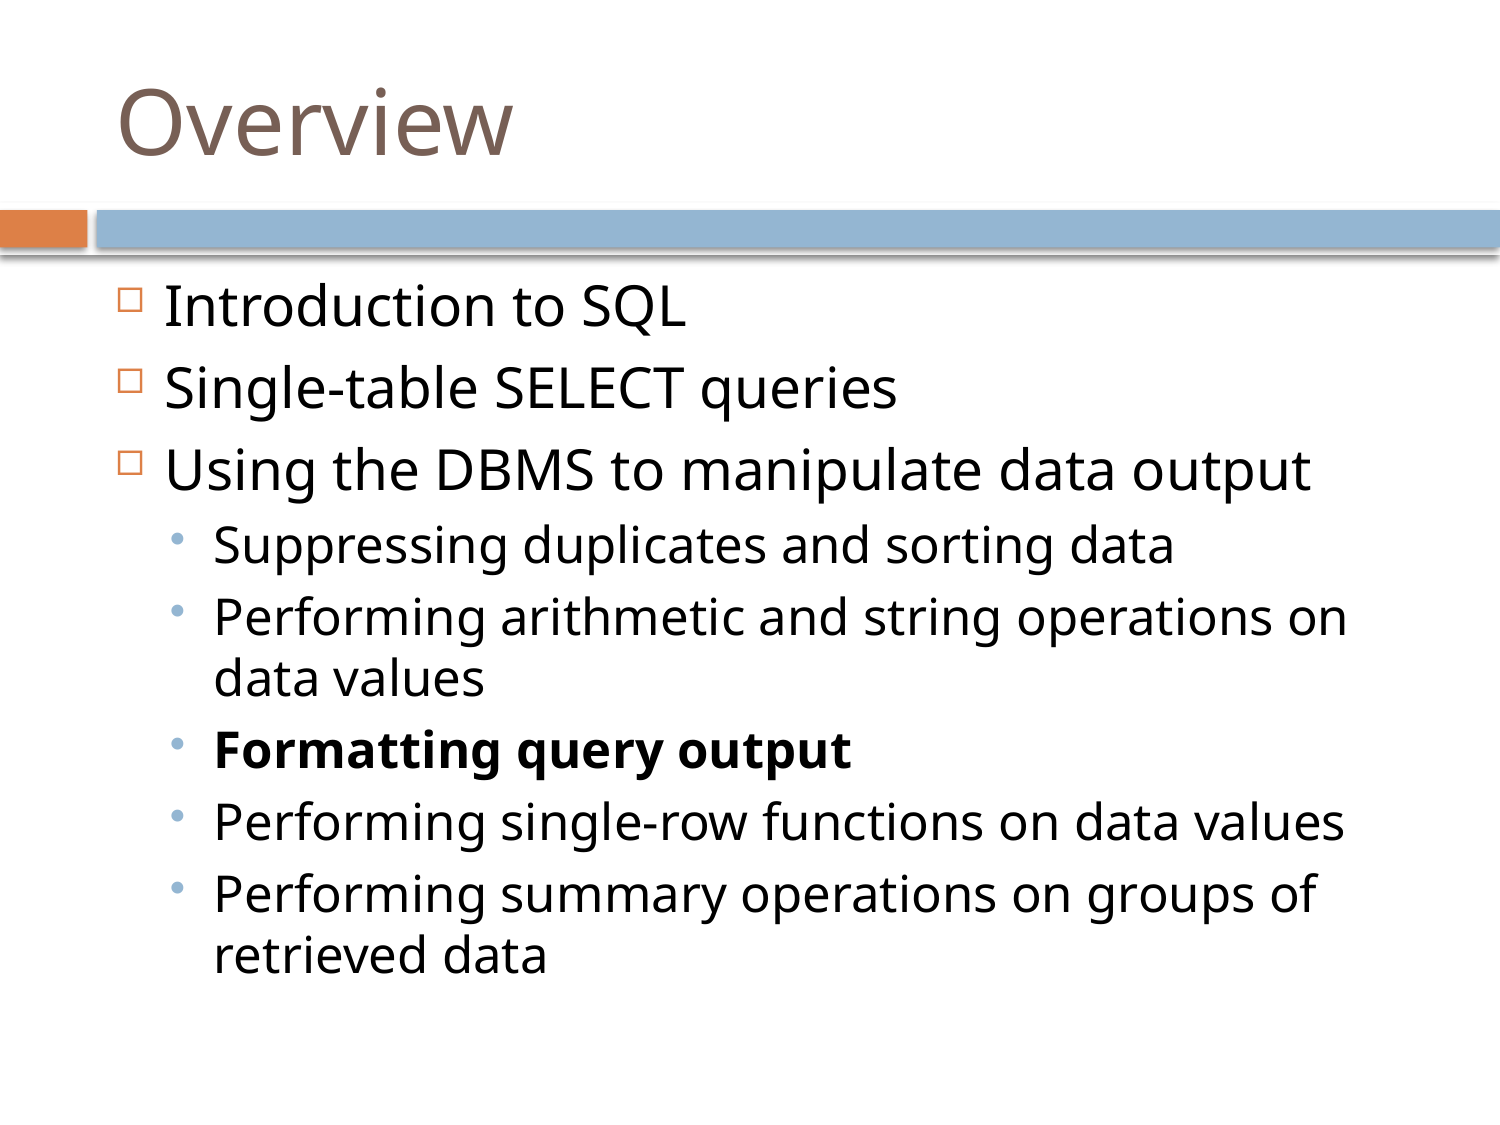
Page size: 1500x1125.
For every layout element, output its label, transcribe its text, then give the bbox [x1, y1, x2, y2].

title Overview [100, 37, 1438, 200]
list Introduction to SQL Single-table SELECT queries Using the DBMS to manipulate data output Suppressing duplicates and sorting data Performing arithmetic and string operations on data values Formatting query output Performing single-row functions on data values Performing summary operations on groups of retrieved data [100, 262, 1438, 1000]
